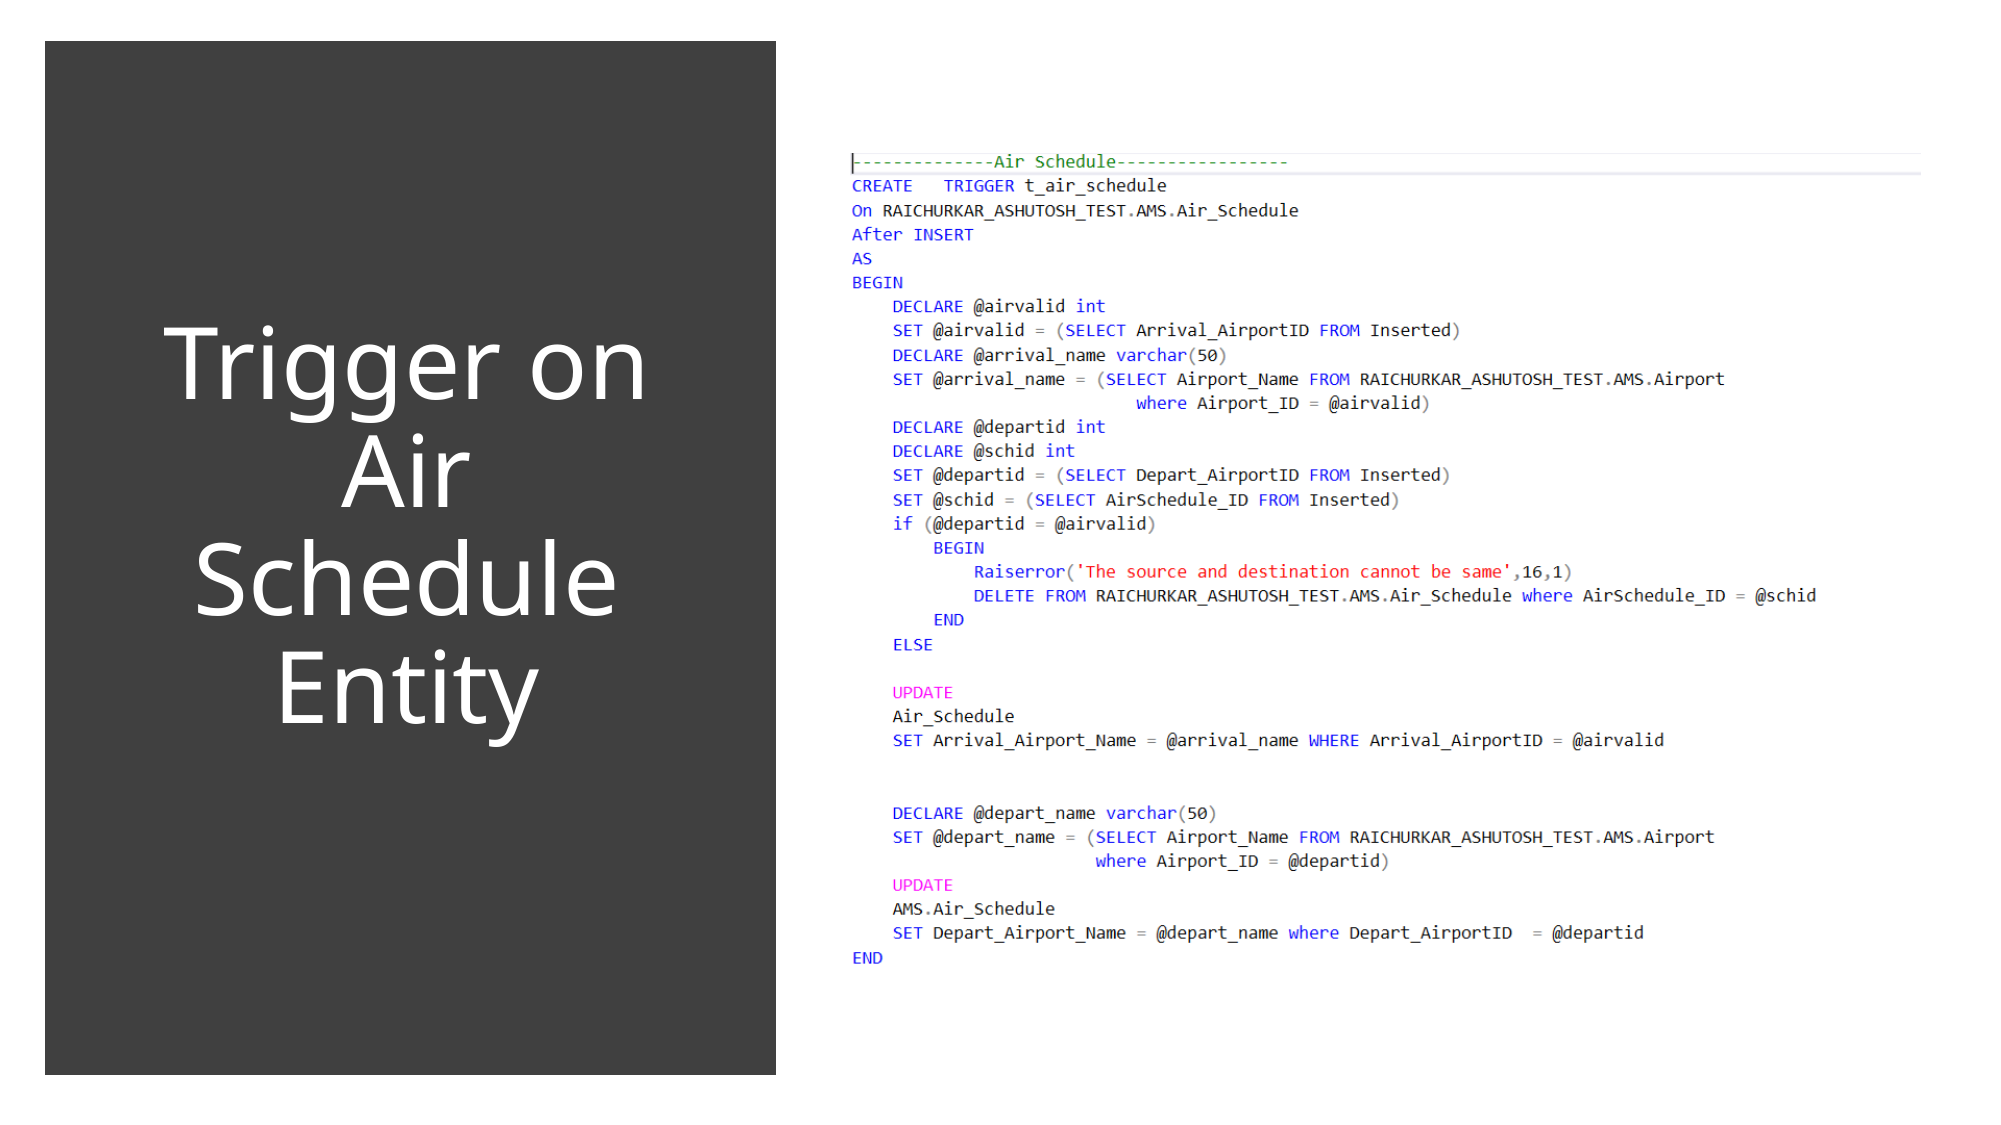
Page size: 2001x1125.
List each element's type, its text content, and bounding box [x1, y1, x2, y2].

picture [845, 153, 1921, 974]
text_box [54, 50, 767, 1066]
title Trigger on Air Schedule Entity [121, 121, 693, 936]
